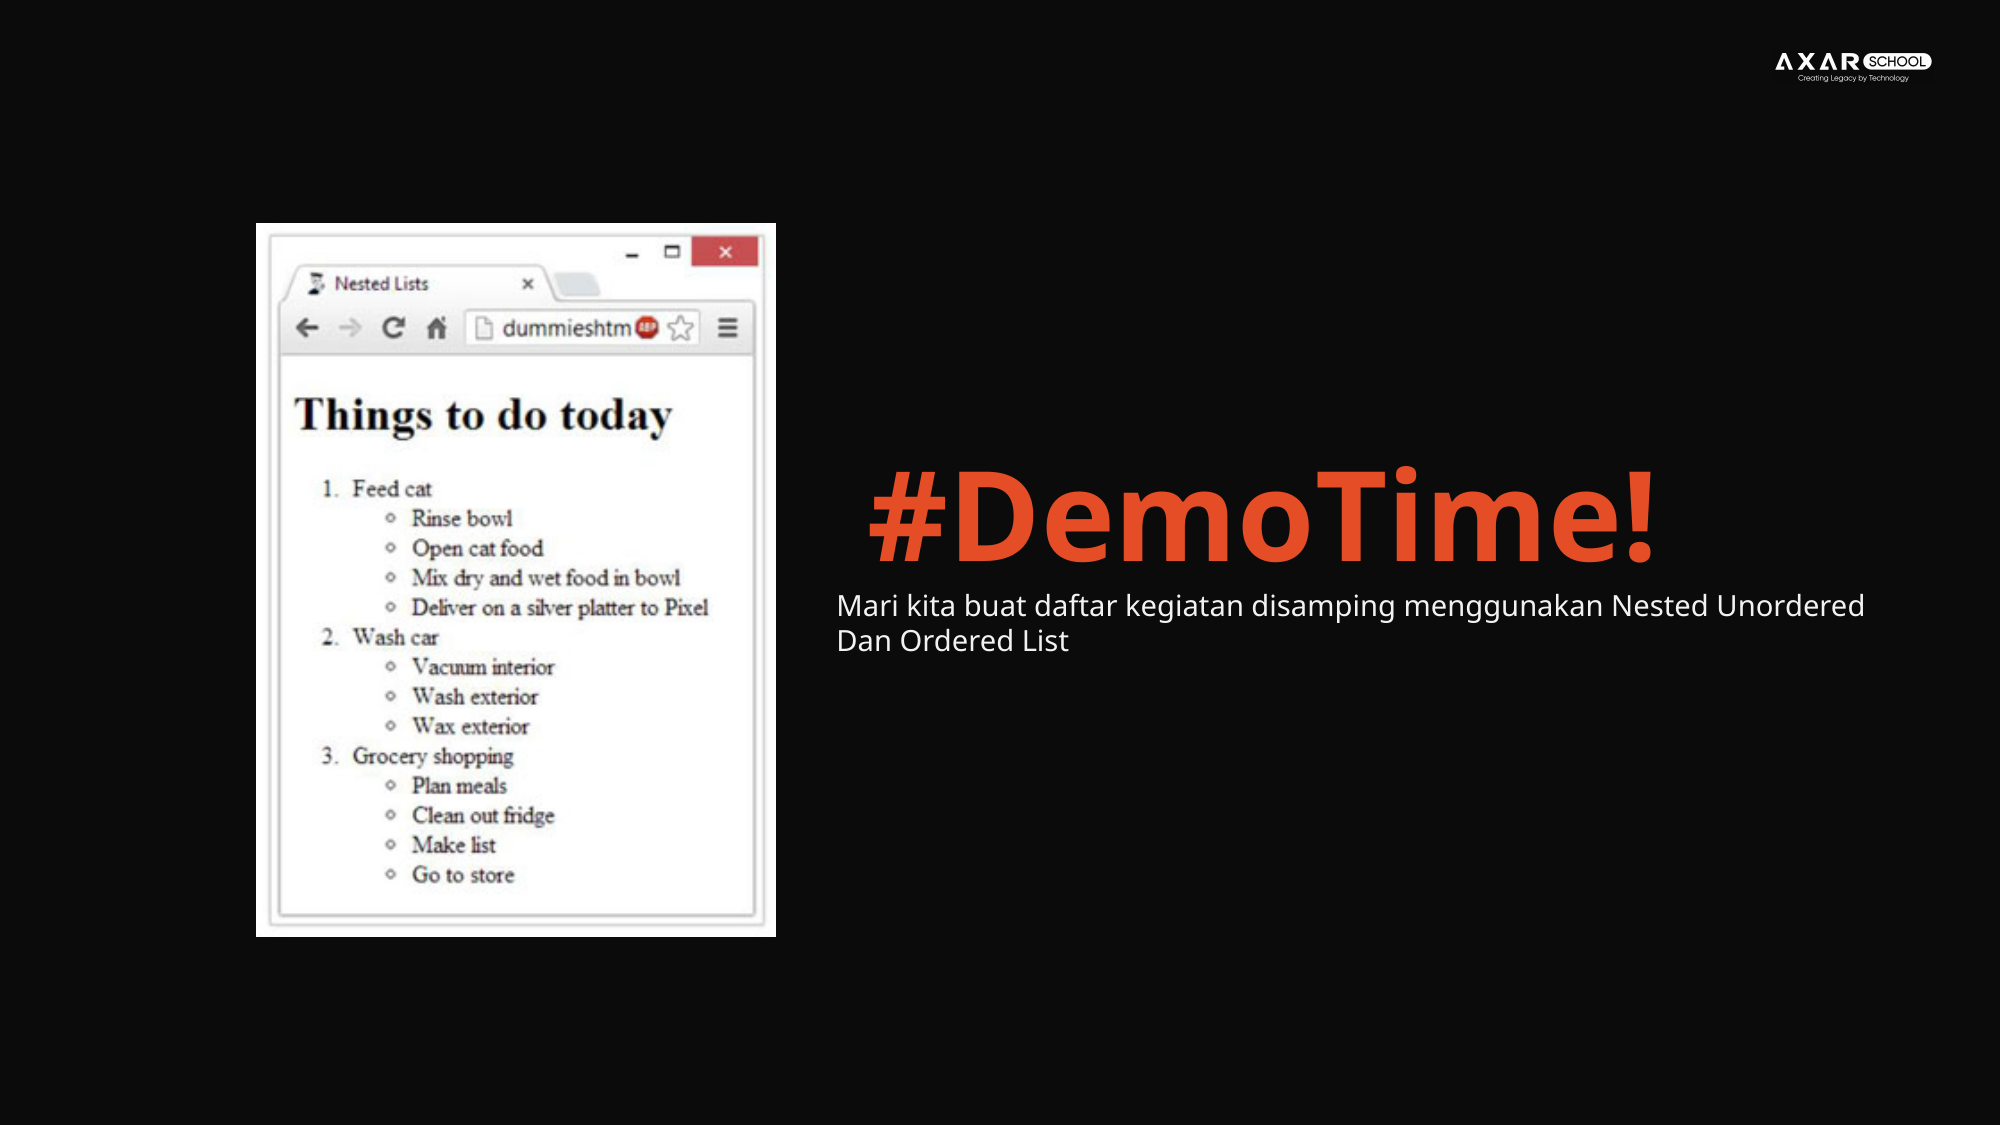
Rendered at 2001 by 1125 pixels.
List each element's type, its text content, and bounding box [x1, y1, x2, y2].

picture [1773, 50, 1934, 84]
picture [256, 223, 776, 938]
text_box Mari kita buat daftar kegiatan disamping menggunakan Nested Unordered Dan Ordered List [821, 580, 1882, 665]
text_box #DemoTime! [853, 429, 1674, 580]
